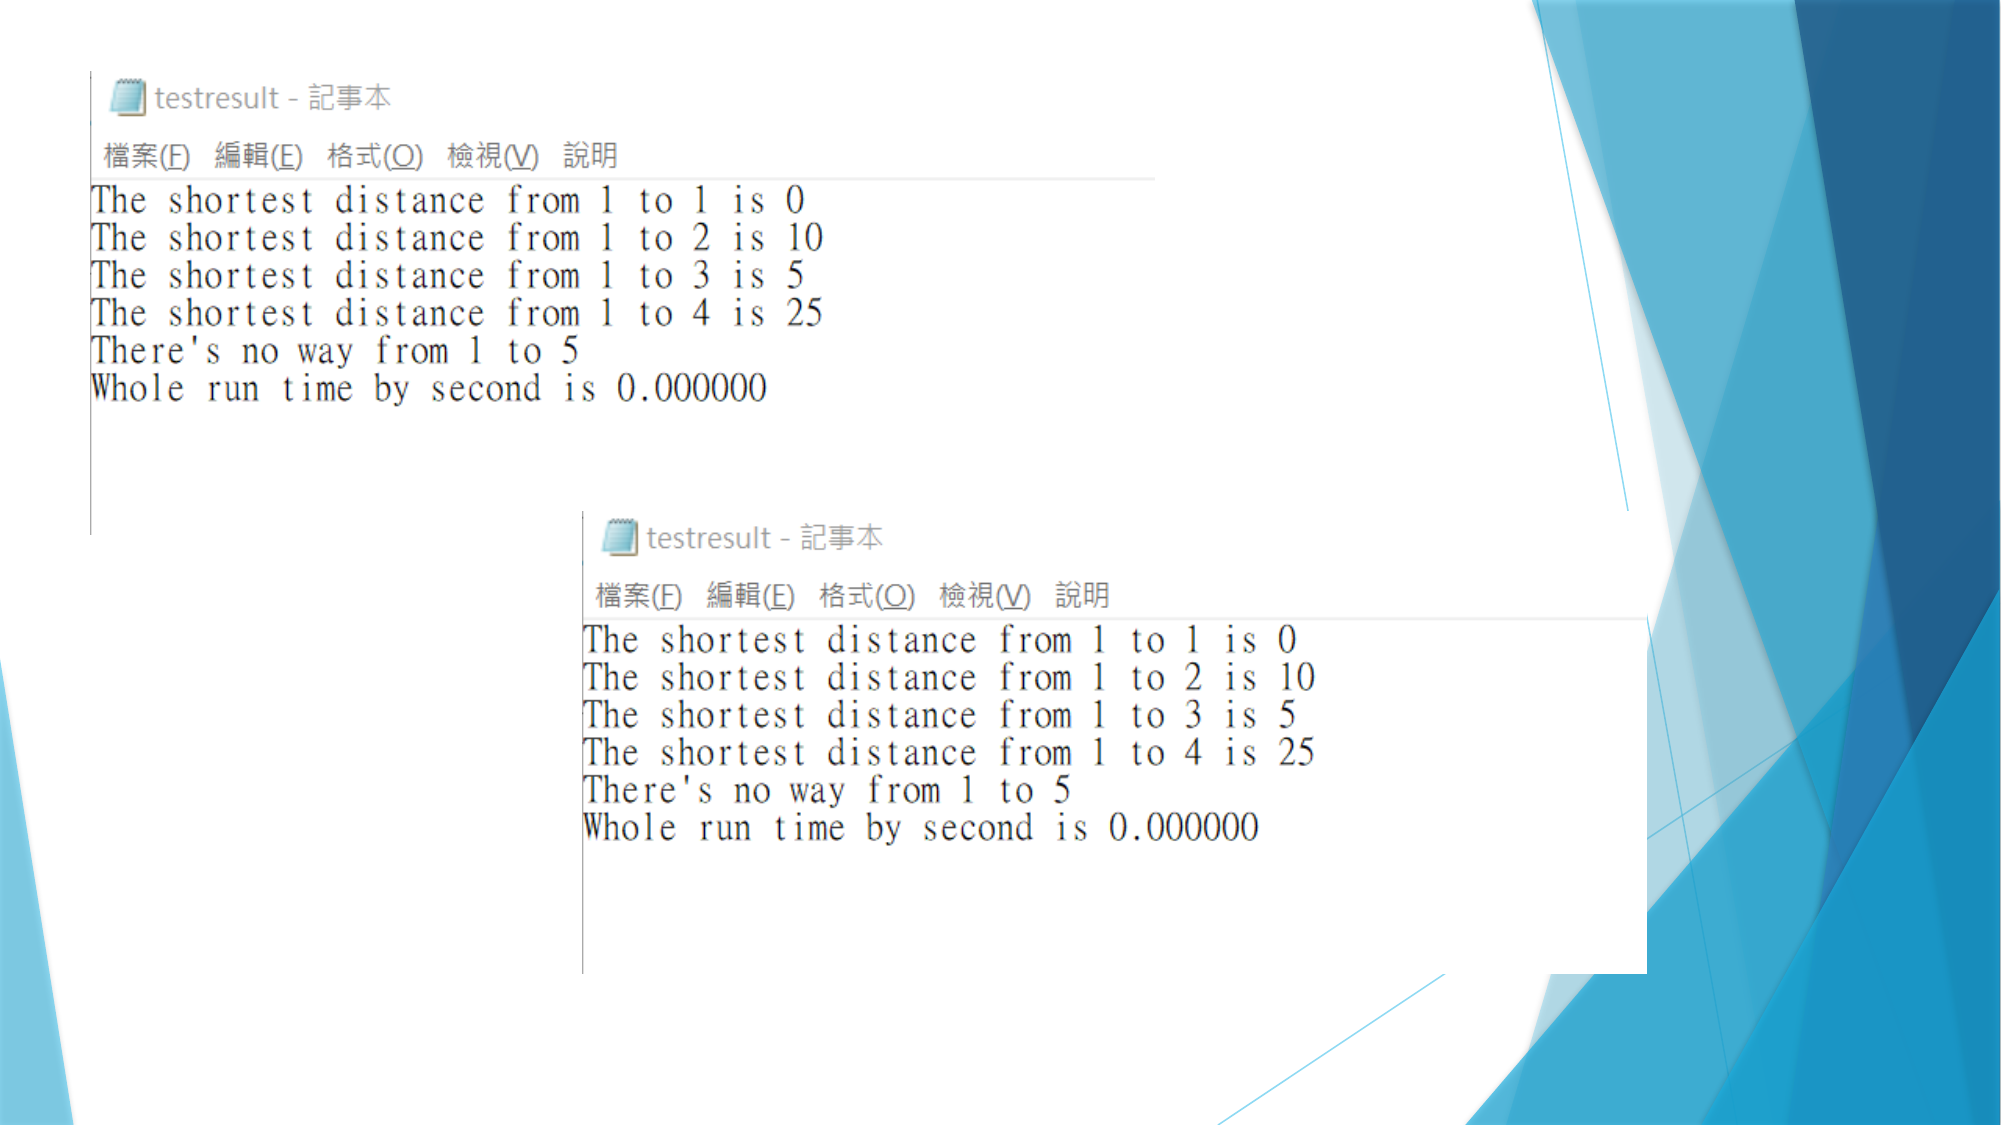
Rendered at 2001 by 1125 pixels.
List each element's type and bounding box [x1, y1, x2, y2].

picture [89, 71, 1648, 975]
